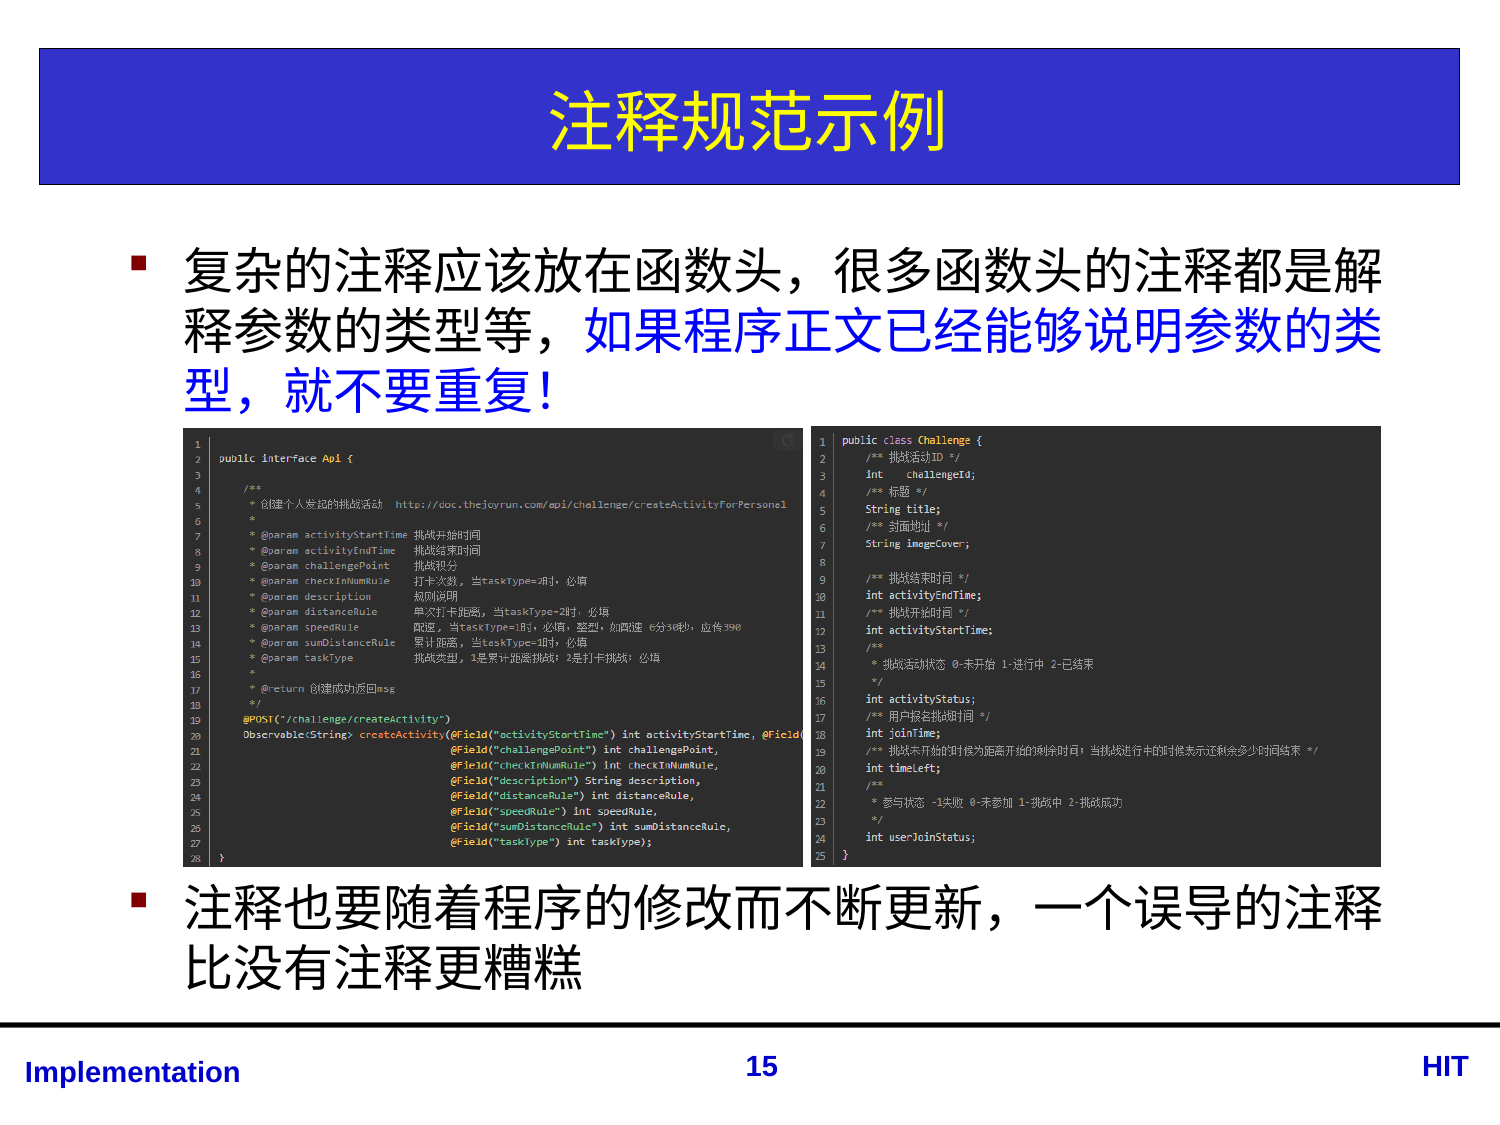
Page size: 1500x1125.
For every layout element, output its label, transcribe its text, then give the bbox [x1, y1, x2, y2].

picture [182, 428, 803, 868]
table_header [179, 430, 1383, 874]
list 复杂的注释应该放在函数头，很多函数头的注释都是解释参数的类型等，如果程序正文已经能够说明参数的类型，就不要重复！ 注释也要随着程序的修改而不断更新，一个误导的注释比没有注释更糟糕 [111, 231, 1412, 941]
table_header [803, 429, 810, 436]
picture [810, 426, 1381, 868]
title 注释规范示例 [38, 54, 1457, 185]
